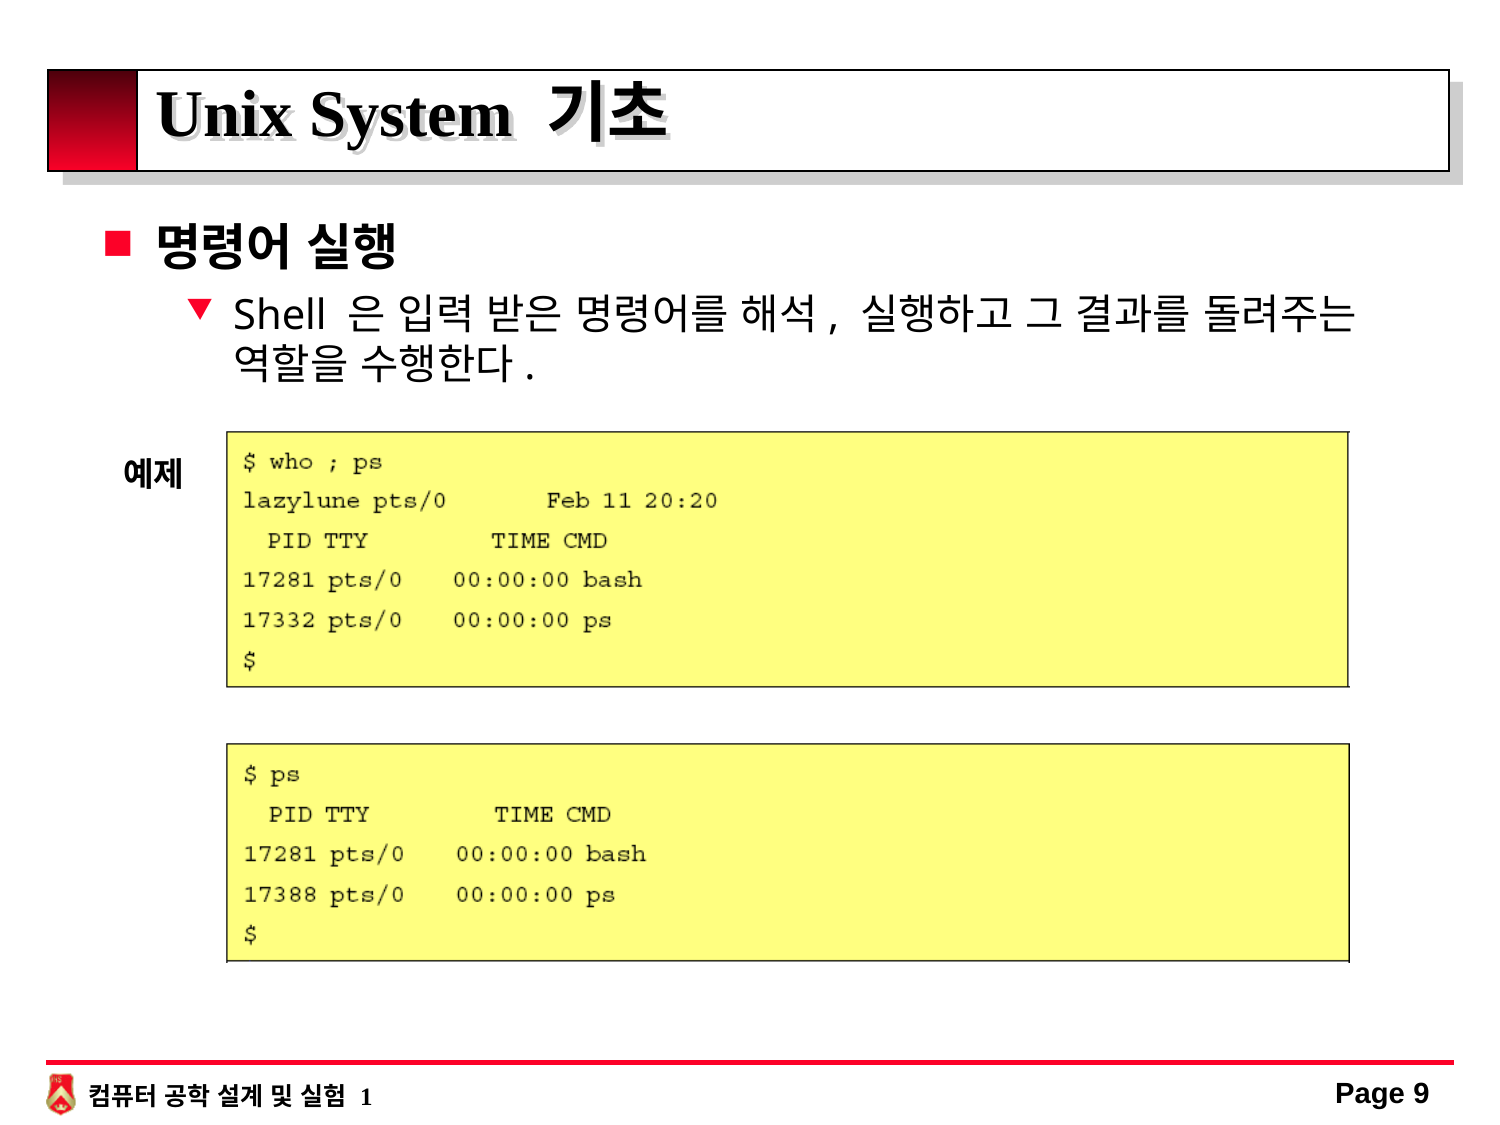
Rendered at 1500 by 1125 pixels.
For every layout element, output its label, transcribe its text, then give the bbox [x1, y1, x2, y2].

text_box 예제 [35, 445, 219, 500]
picture [44, 1068, 80, 1119]
title Unix System 기초 [140, 49, 1407, 185]
list 명령어 실행 Shell 은 입력 받은 명령어를 해석, 실행하고 그 결과를 돌려주는 역할을 수행한다. [92, 207, 1403, 988]
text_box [224, 742, 1351, 963]
slide_number Page 9 [1301, 1066, 1464, 1117]
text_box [224, 429, 1351, 689]
